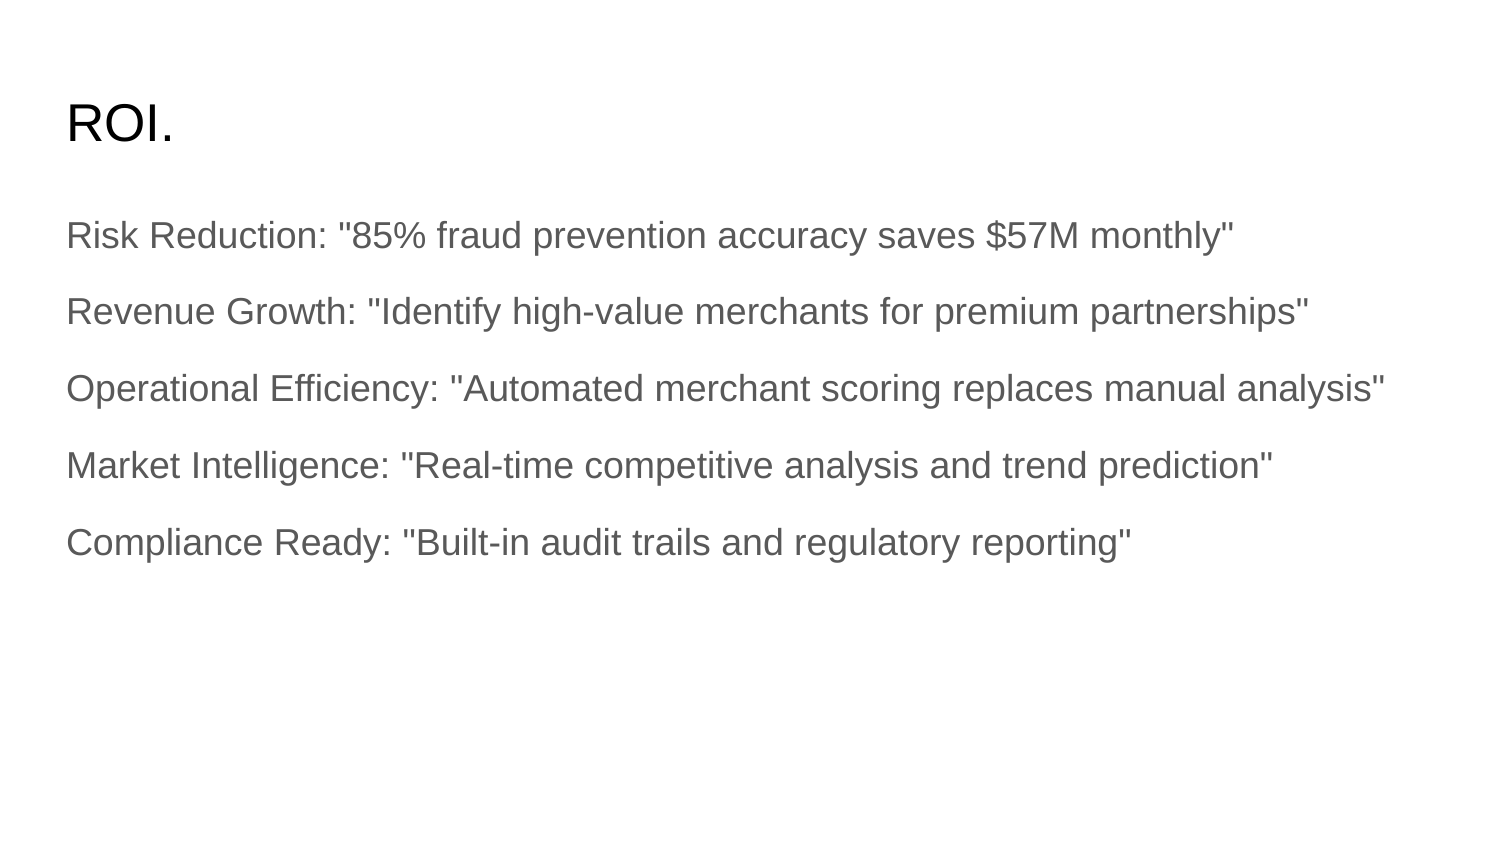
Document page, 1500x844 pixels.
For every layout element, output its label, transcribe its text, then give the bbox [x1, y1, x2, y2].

title ROI. [51, 72, 1449, 167]
list Risk Reduction: "85% fraud prevention accuracy saves $57M monthly" Revenue Growth: "Identify high-value merchants for premium partnerships" Operational Efficiency: "Automated merchant scoring replaces manual analysis" Market Intelligence: "Real-time competitive analysis and trend prediction" Compliance Ready: "Built-in audit trails and regulatory reporting" [51, 189, 1449, 750]
